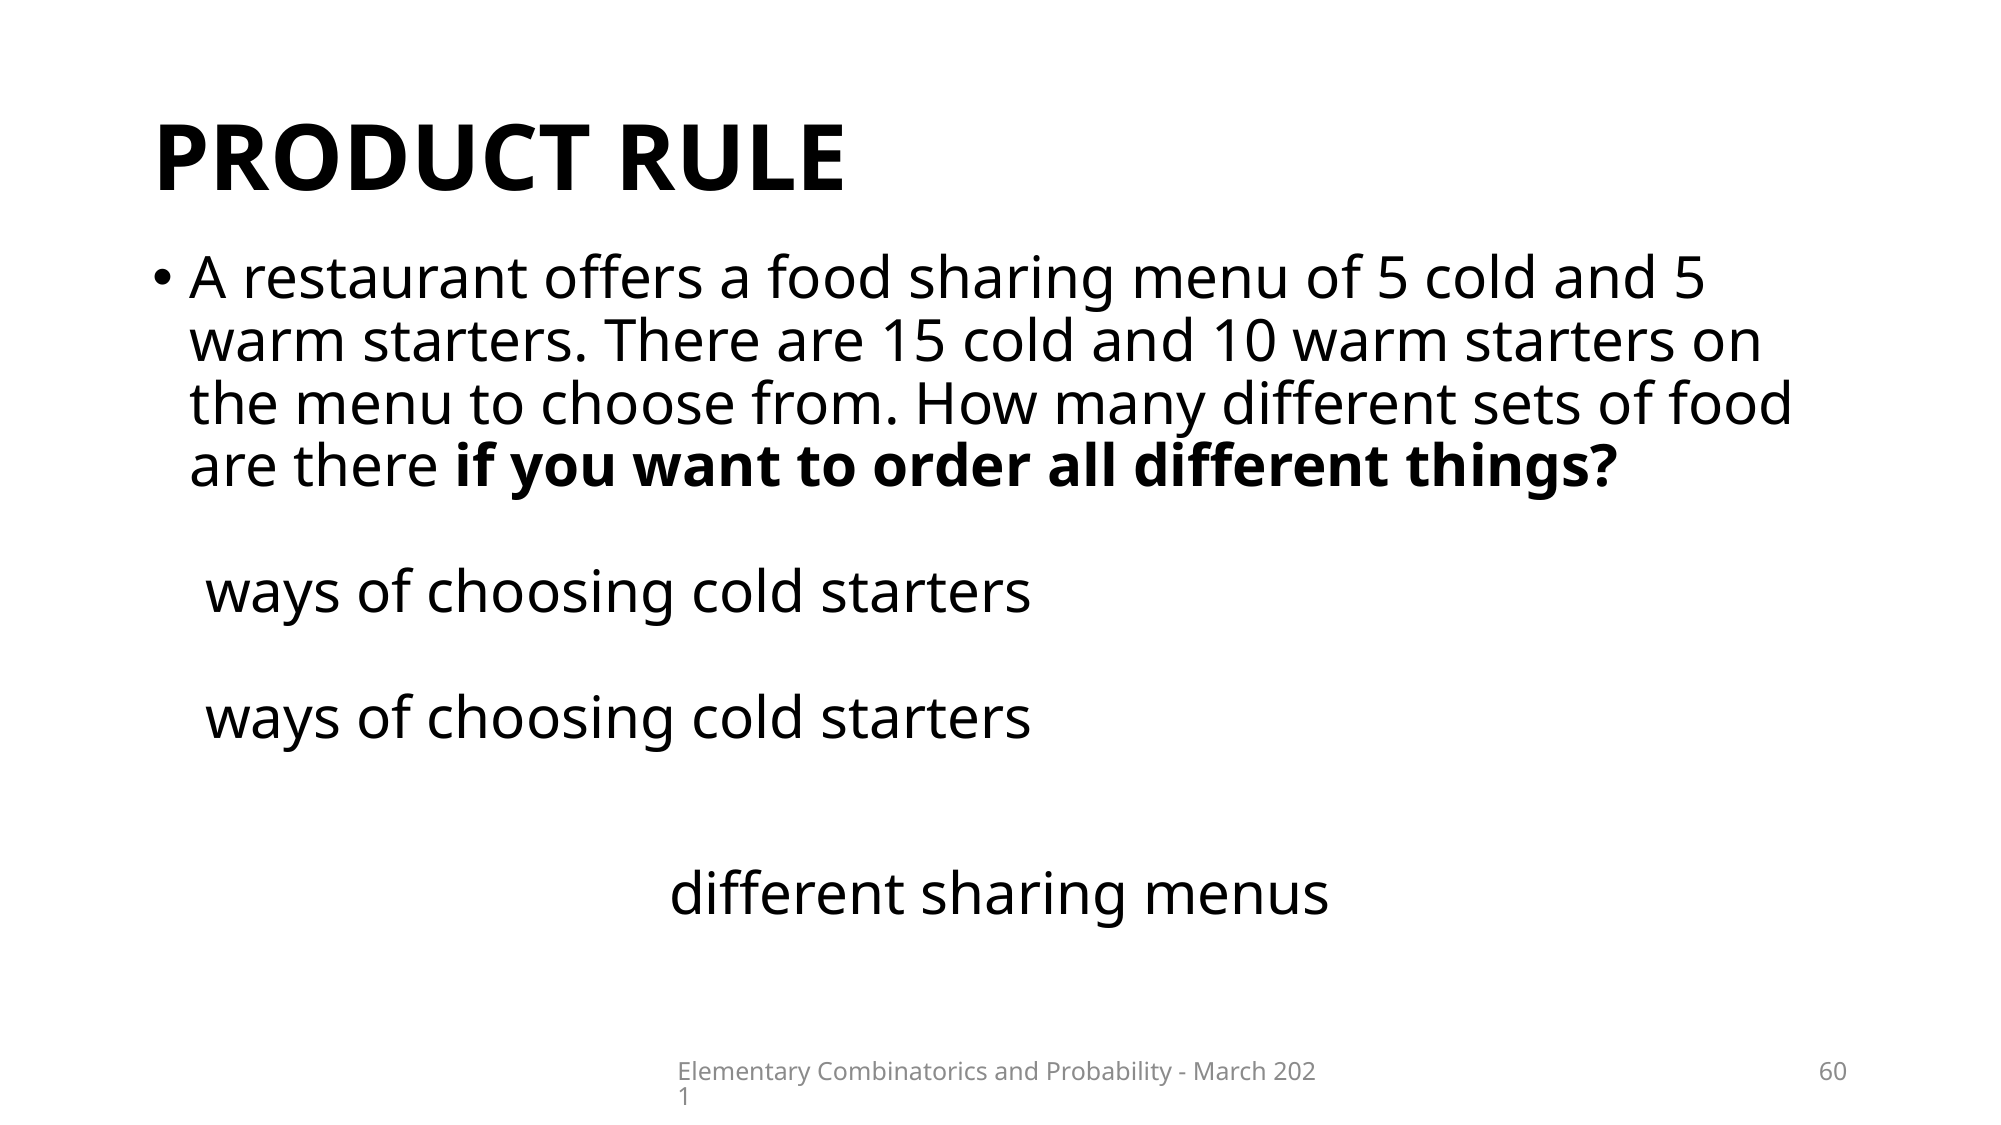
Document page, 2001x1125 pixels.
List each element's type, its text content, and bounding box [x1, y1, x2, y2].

slide_number 60 [1412, 1042, 1863, 1103]
title Product rule [137, 52, 1863, 270]
footer Elementary Combinatorics and Probability - March 2021 [662, 1042, 1338, 1103]
